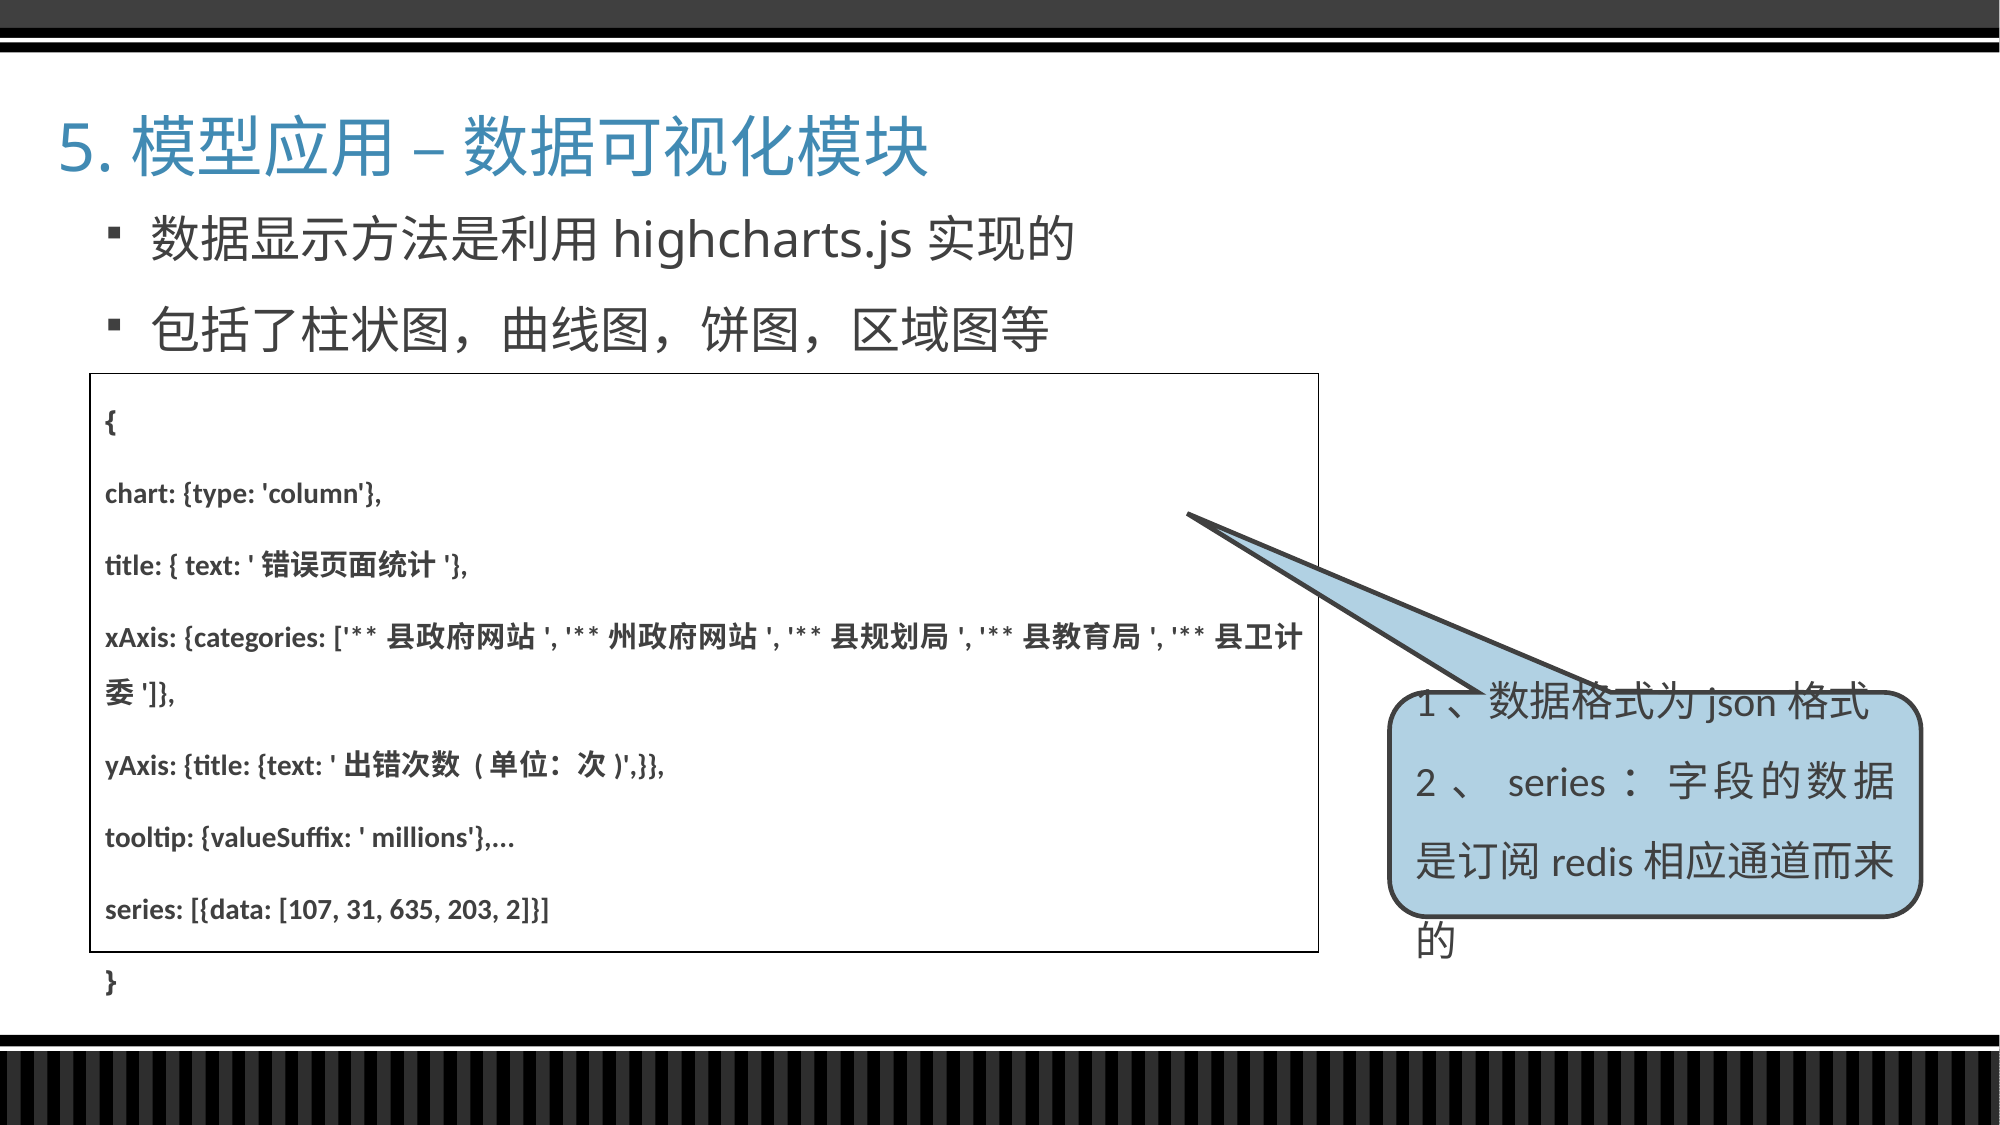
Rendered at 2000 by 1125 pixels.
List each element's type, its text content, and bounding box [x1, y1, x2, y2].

title 5.模型应用 – 数据可视化模块 [42, 78, 1142, 193]
list 数据显示方法是利用highcharts.js实现的 包括了柱状图，曲线图，饼图，区域图等 [90, 206, 1177, 373]
text_box 1、数据格式为json格式 2、series：字段的数据是订阅redis相应通道而来的 [1185, 511, 1924, 920]
text_box { chart: {type: 'column'}, title: { text: '错误页面统计'}, xAxis: {categories: ['**县政府网站', '**州政府网站', '**县规划局', '**县教育局', '**县卫计委']}, yAxis: {title: {text: '出错次数 (单位：次)',}}, tooltip: {valueSuffix: ' millions'},... series: [{data: [107, 31, 635, 203, 2]}] } [90, 373, 1319, 953]
